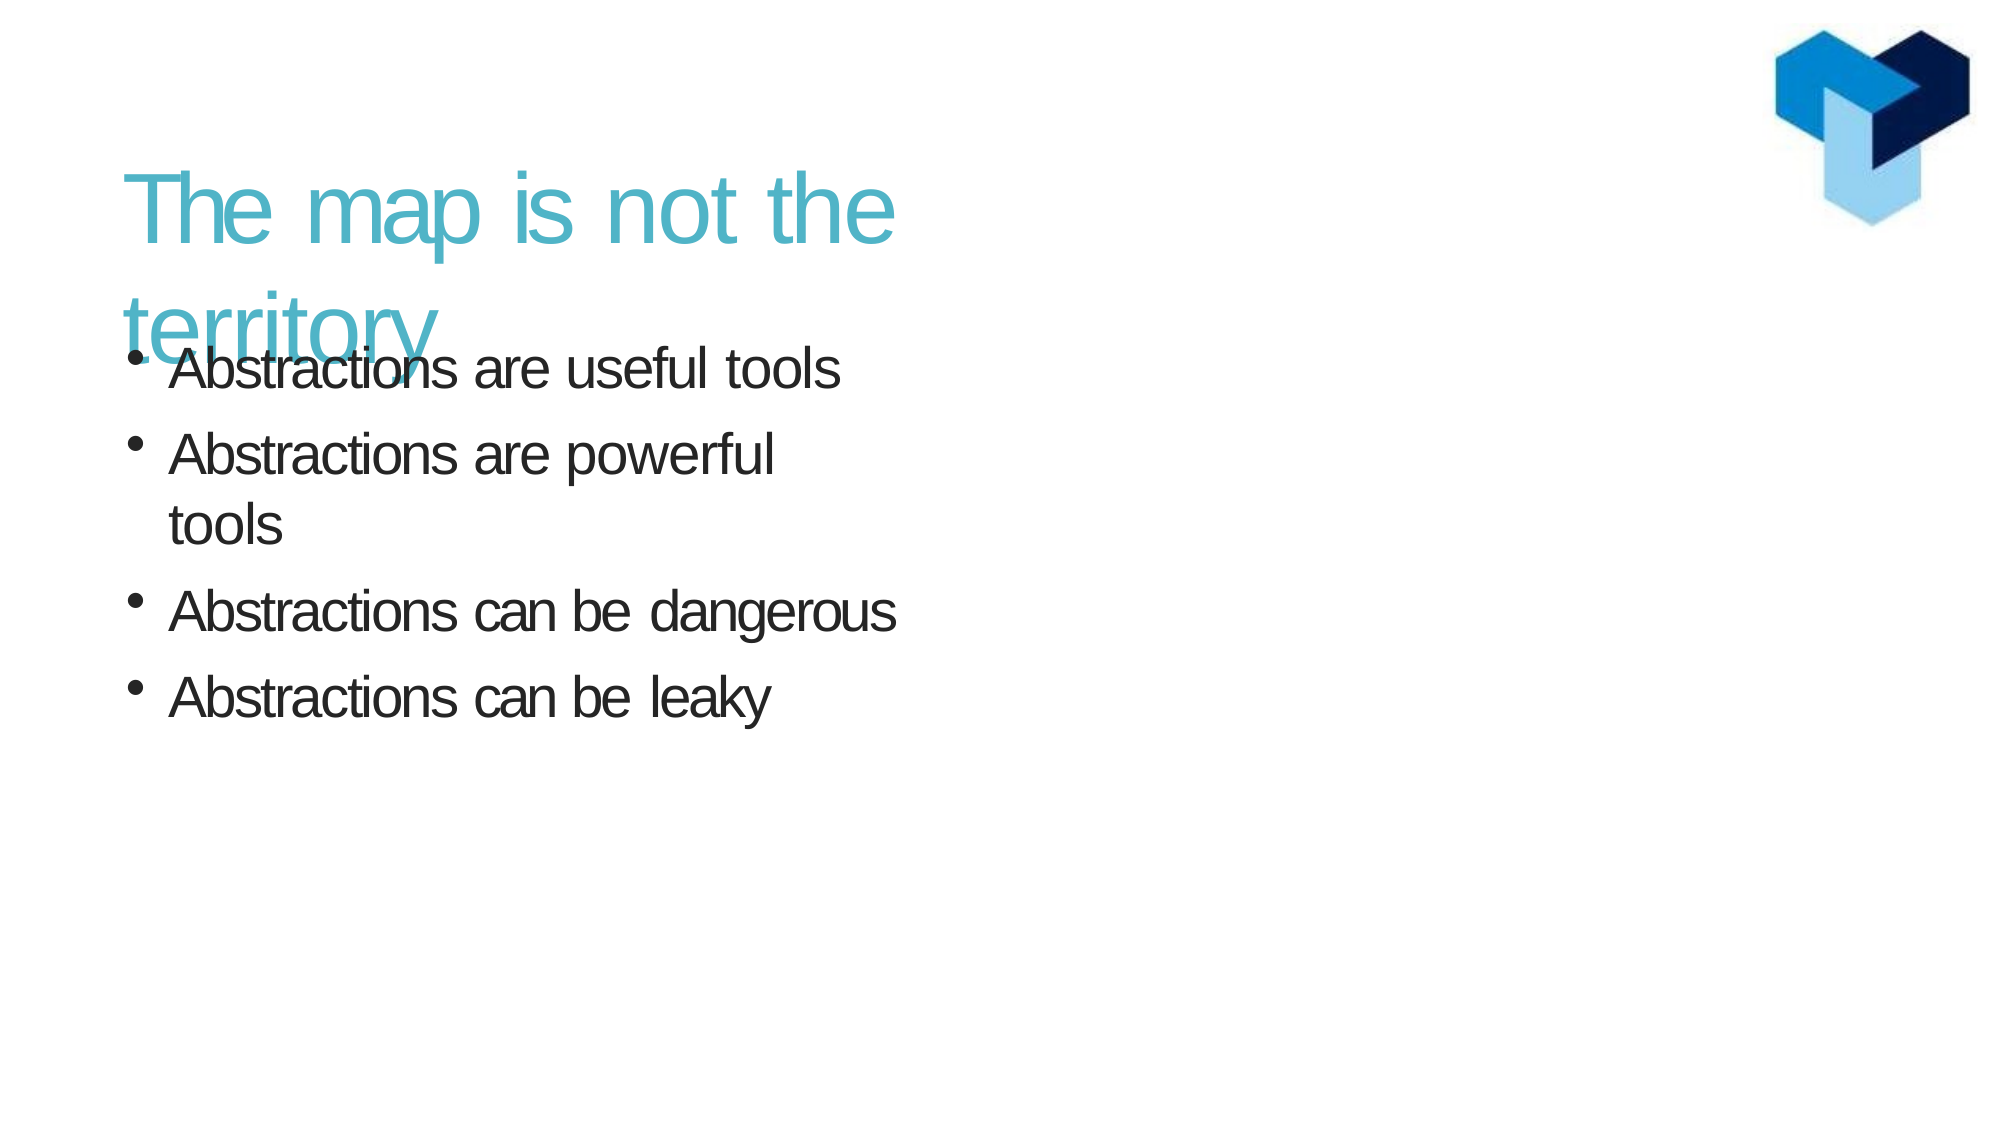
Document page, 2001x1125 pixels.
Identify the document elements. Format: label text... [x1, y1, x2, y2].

title The map is not the territory [120, 141, 1167, 384]
text_box Abstractions are useful tools Abstractions are powerful tools Abstractions can be dangerous Abstractions can be leaky [123, 311, 902, 730]
picture [1762, 23, 1978, 233]
